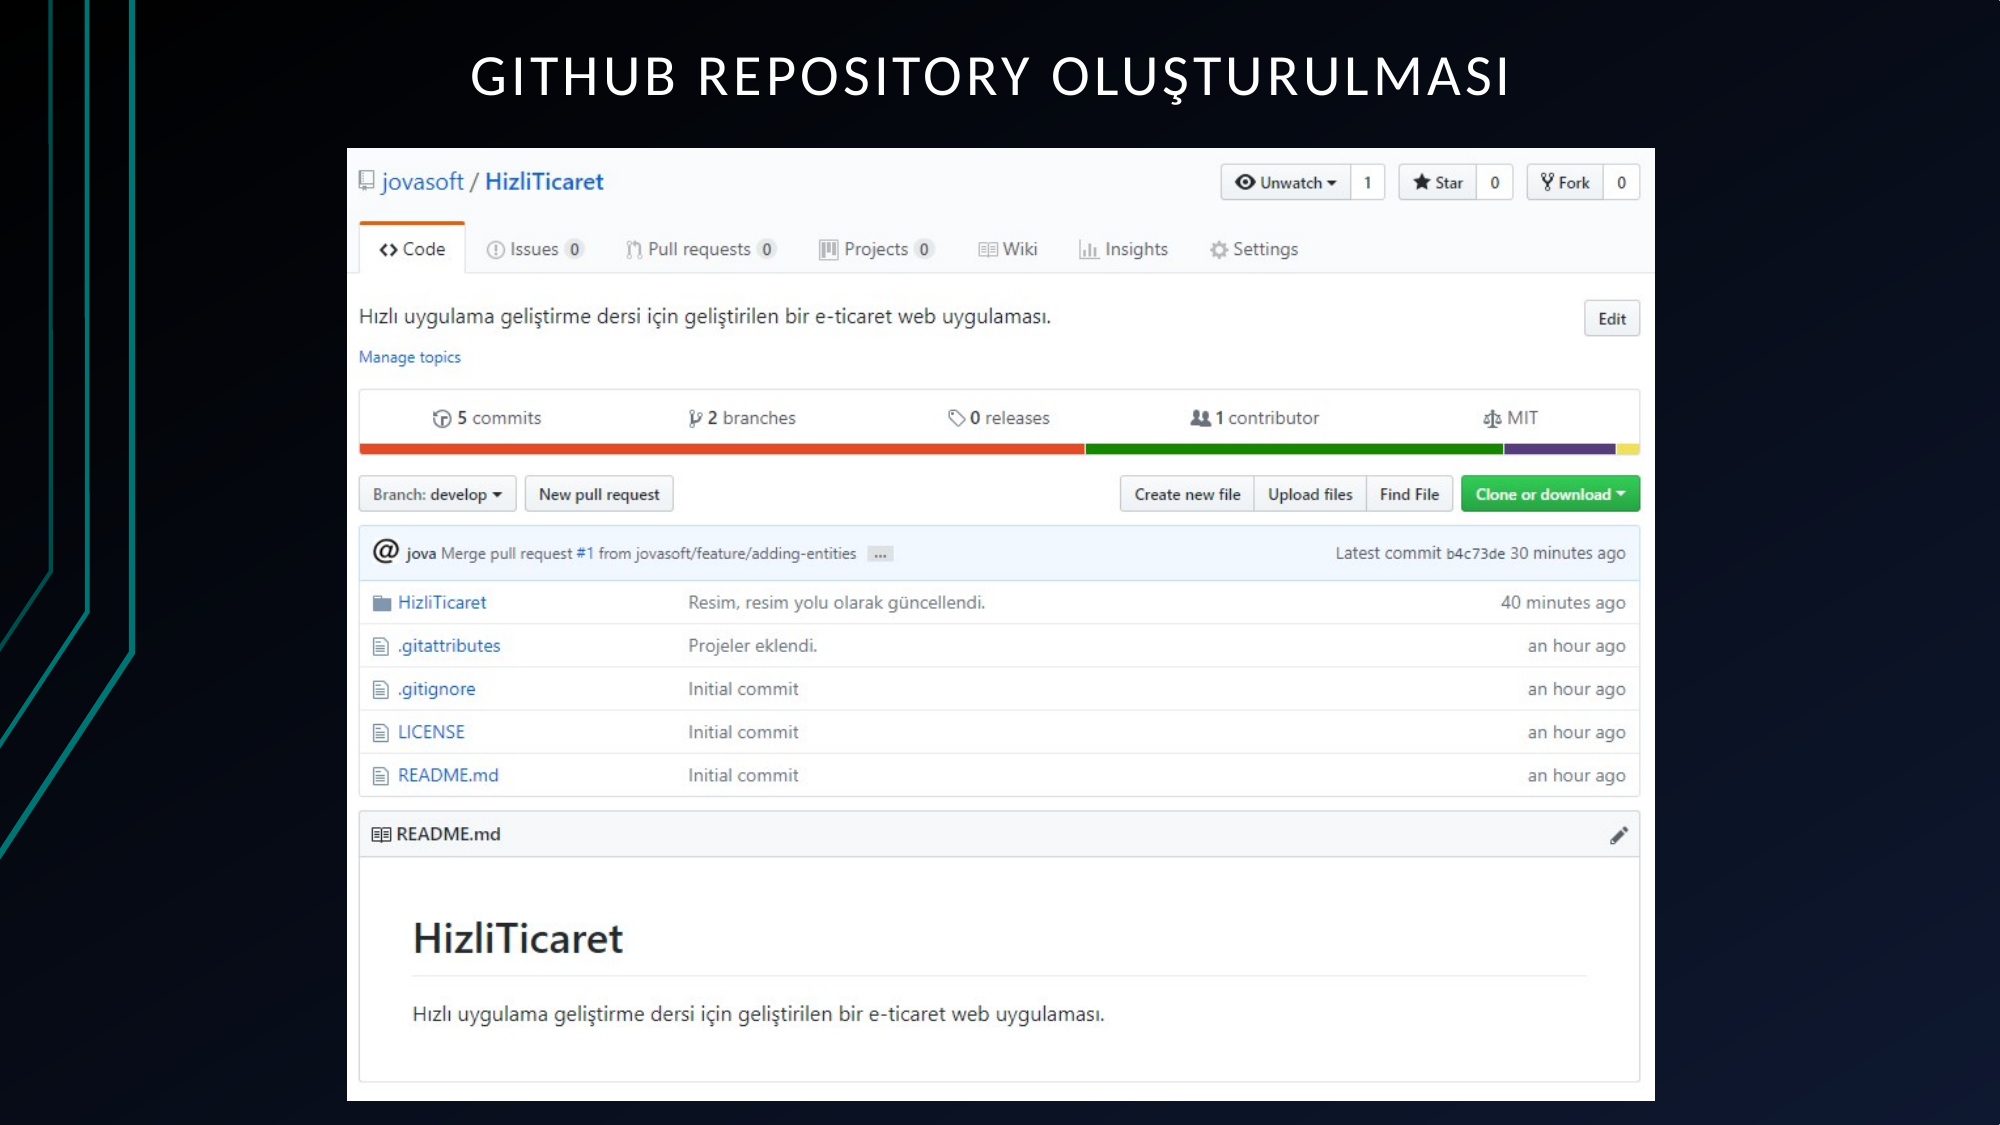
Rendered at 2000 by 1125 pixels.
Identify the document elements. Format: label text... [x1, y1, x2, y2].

picture [337, 148, 1662, 1101]
title Gıthub reposıtory OLUŞTURULMASI [450, 24, 1549, 118]
